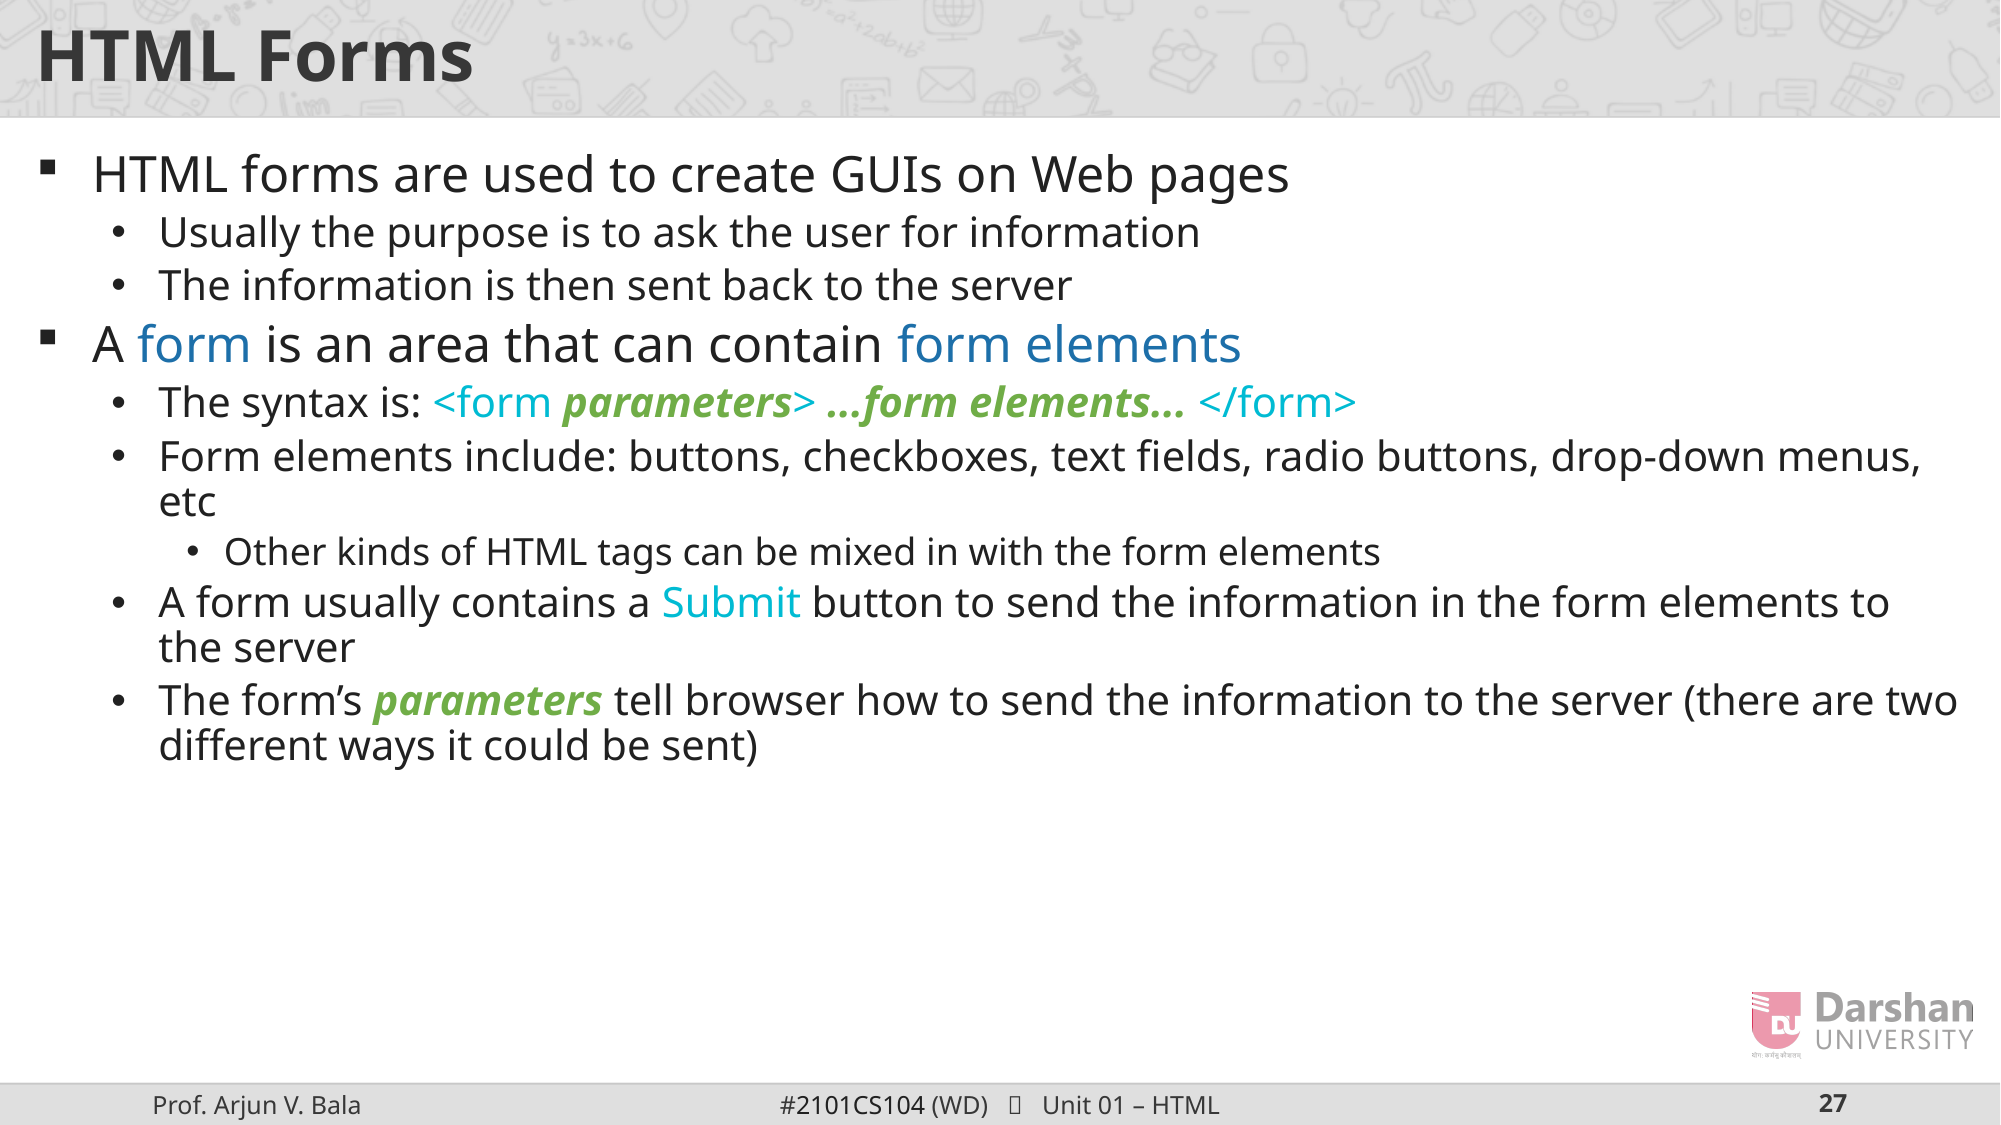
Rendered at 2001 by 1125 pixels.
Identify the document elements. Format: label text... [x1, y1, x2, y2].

title HTML Forms [0, 0, 2000, 117]
list HTML forms are used to create GUIs on Web pages Usually the purpose is to ask the user for information The information is then sent back to the server A form is an area that can contain form elements The syntax is: <form parameters> ...form elements... </form> Form elements include: buttons, checkboxes, text fields, radio buttons, drop-down menus, etc Other kinds of HTML tags can be mixed in with the form elements A form usually contains a Submit button to send the information in the form elements to the server The form’s parameters tell browser how to send the information to the server (there are two different ways it could be sent) [21, 141, 1979, 1059]
